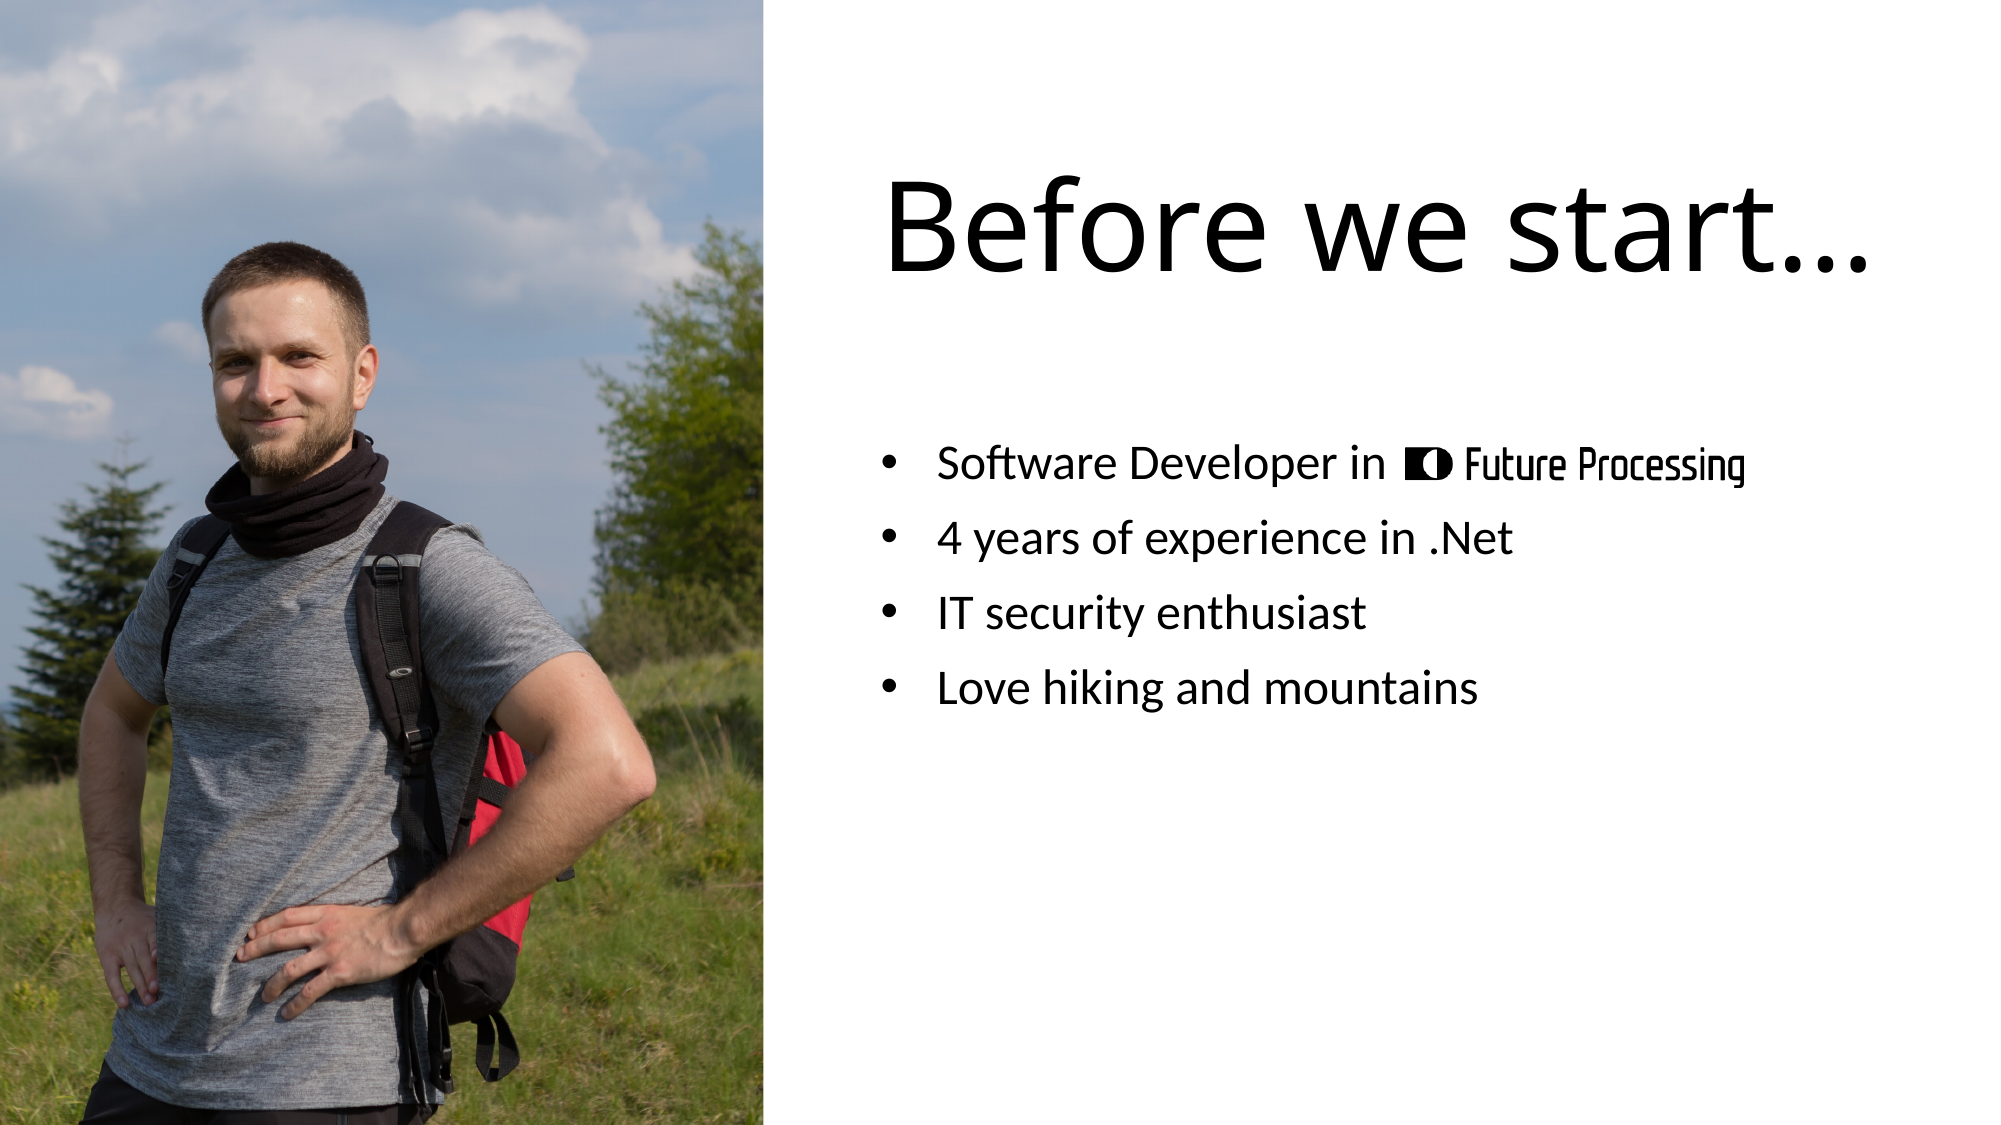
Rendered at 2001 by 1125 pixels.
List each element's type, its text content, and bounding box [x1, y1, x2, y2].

picture [0, 0, 764, 1125]
subtitle Software Developer in 4 years of experience in .Net IT security enthusiast Love hiking and mountains [865, 429, 1895, 1020]
title Before we start… [865, 104, 1895, 306]
picture [1405, 447, 1744, 488]
